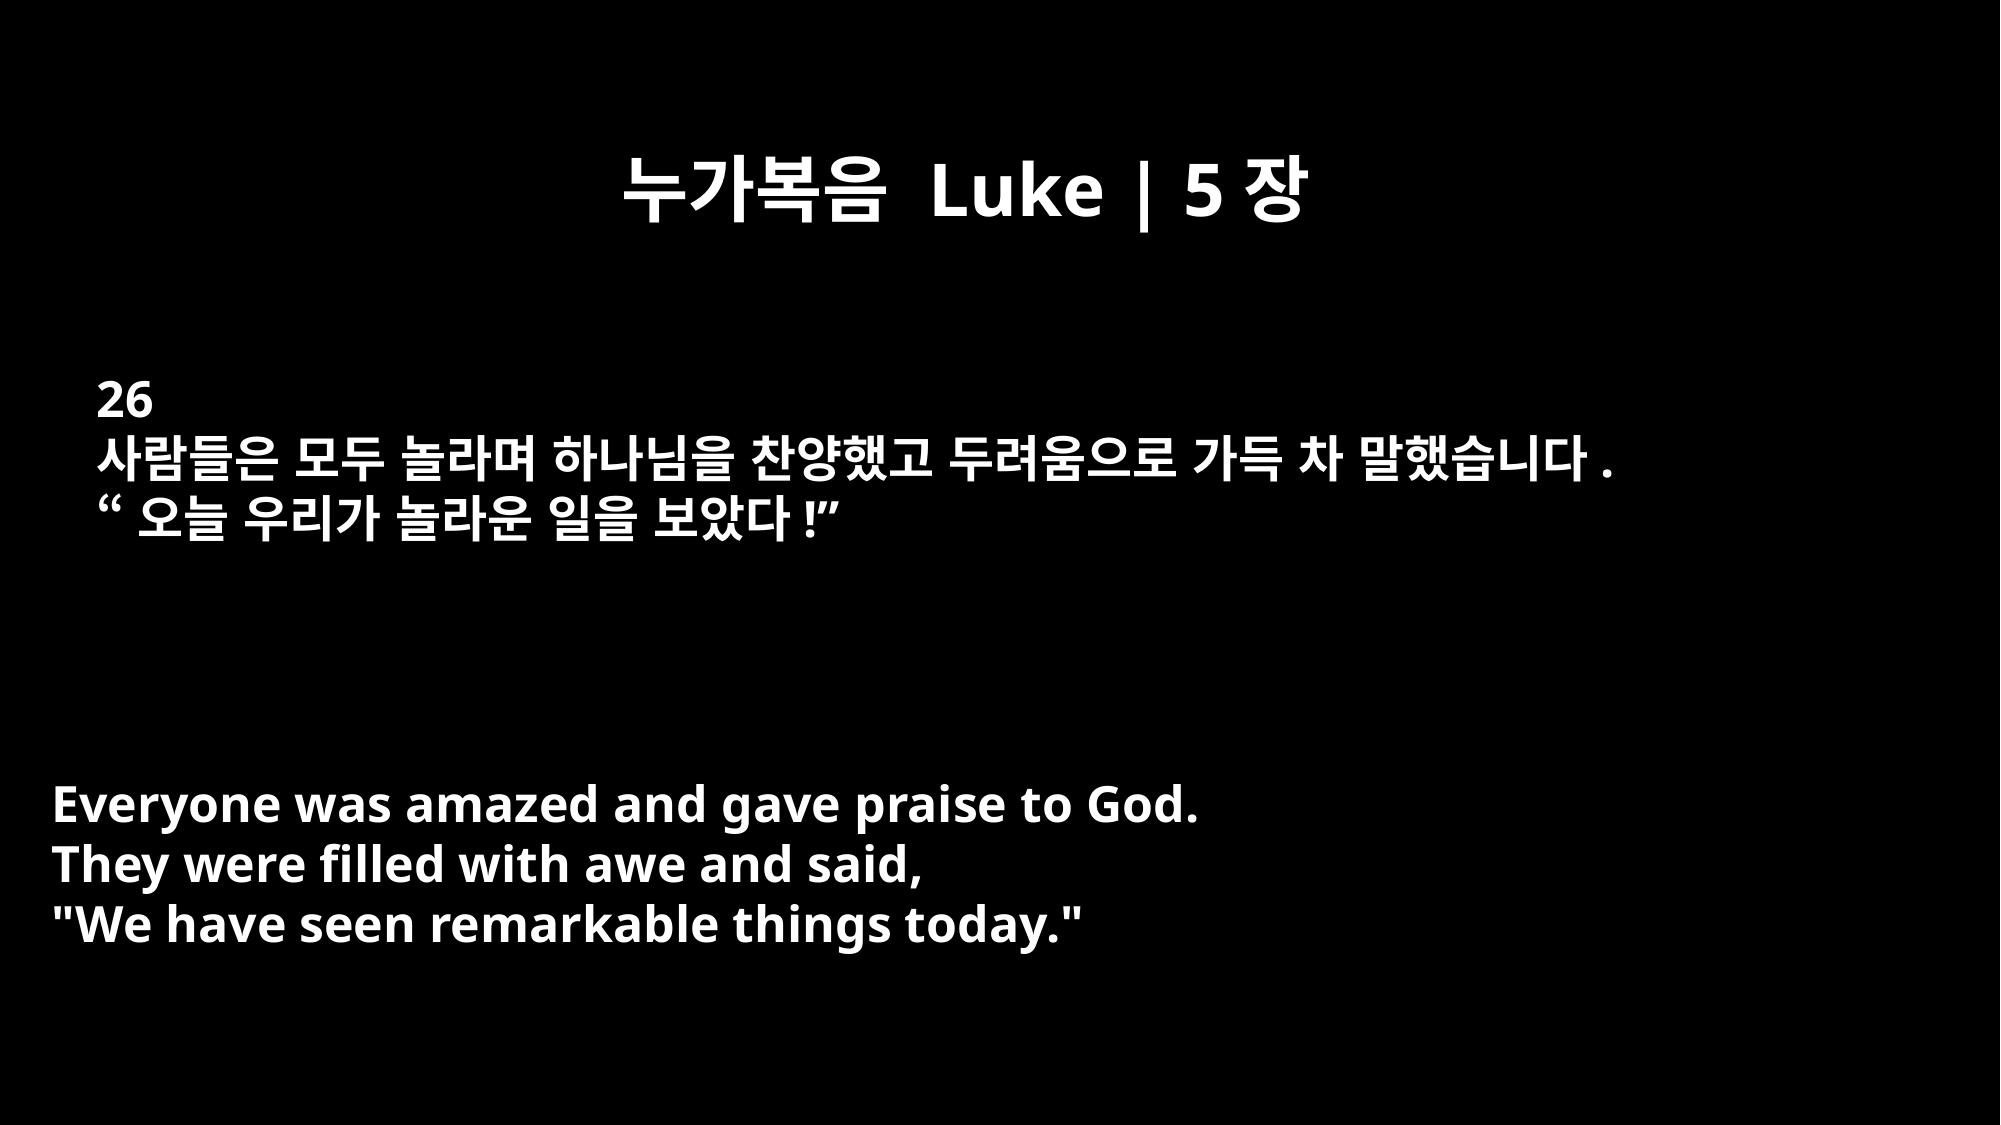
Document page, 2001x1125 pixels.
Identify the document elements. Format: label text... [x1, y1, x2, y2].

text_box 누가복음 Luke | 5장 [606, 136, 1326, 239]
text_box 26 사람들은 모두 놀라며 하나님을 찬양했고 두려움으로 가득 차 말했습니다. “오늘 우리가 놀라운 일을 보았다!” [82, 359, 1644, 555]
text_box Everyone was amazed and gave praise to God. They were filled with awe and said, "We have seen remarkable things today." [36, 764, 1228, 960]
